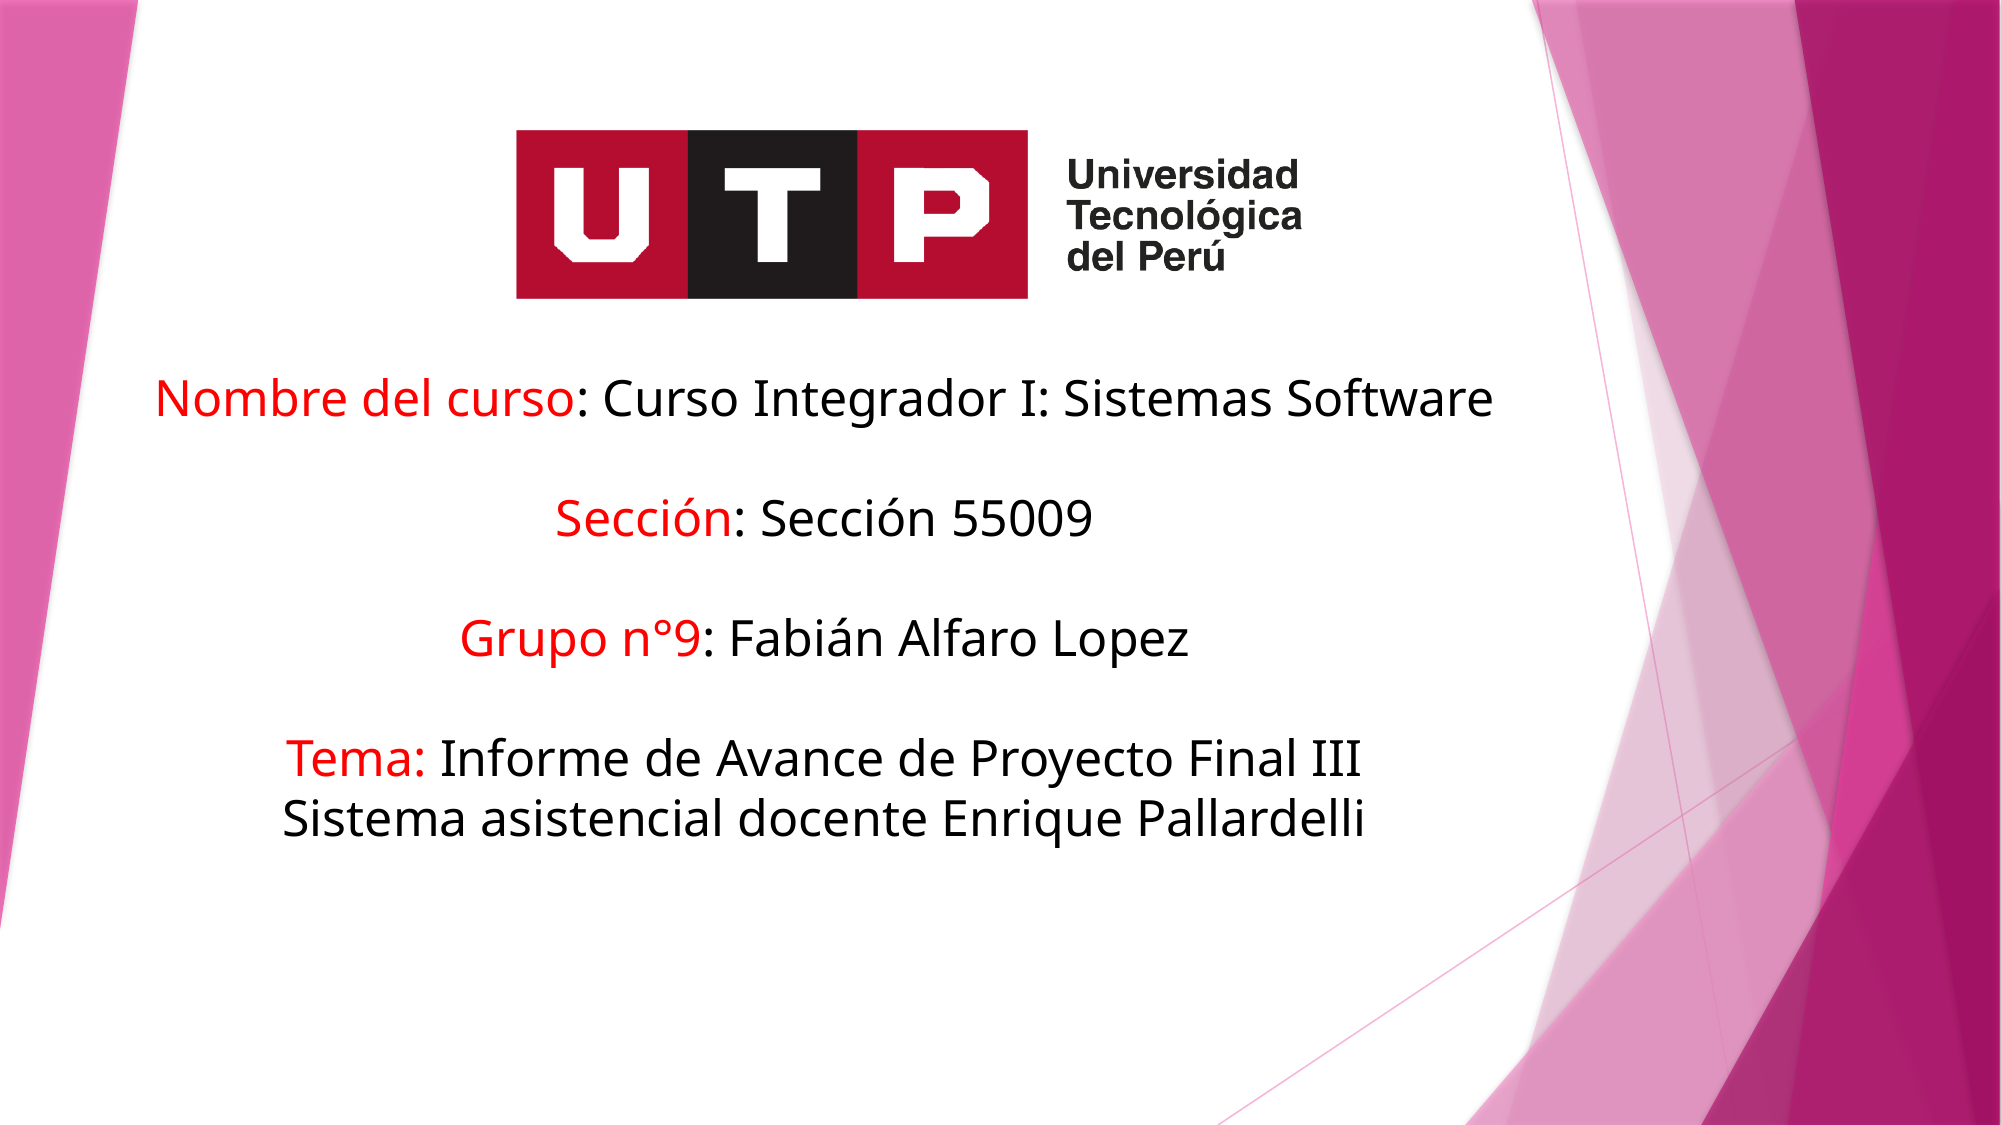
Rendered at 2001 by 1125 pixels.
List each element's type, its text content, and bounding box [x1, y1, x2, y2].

title Nombre del curso: Curso Integrador I: Sistemas Software Sección: Sección 55009 Grupo n°9: Fabián Alfaro Lopez Tema: Informe de Avance de Proyecto Final III Sistema asistencial docente Enrique Pallardelli [0, 703, 1749, 974]
text_box [0, 0, 2000, 75]
picture [516, 129, 1302, 300]
